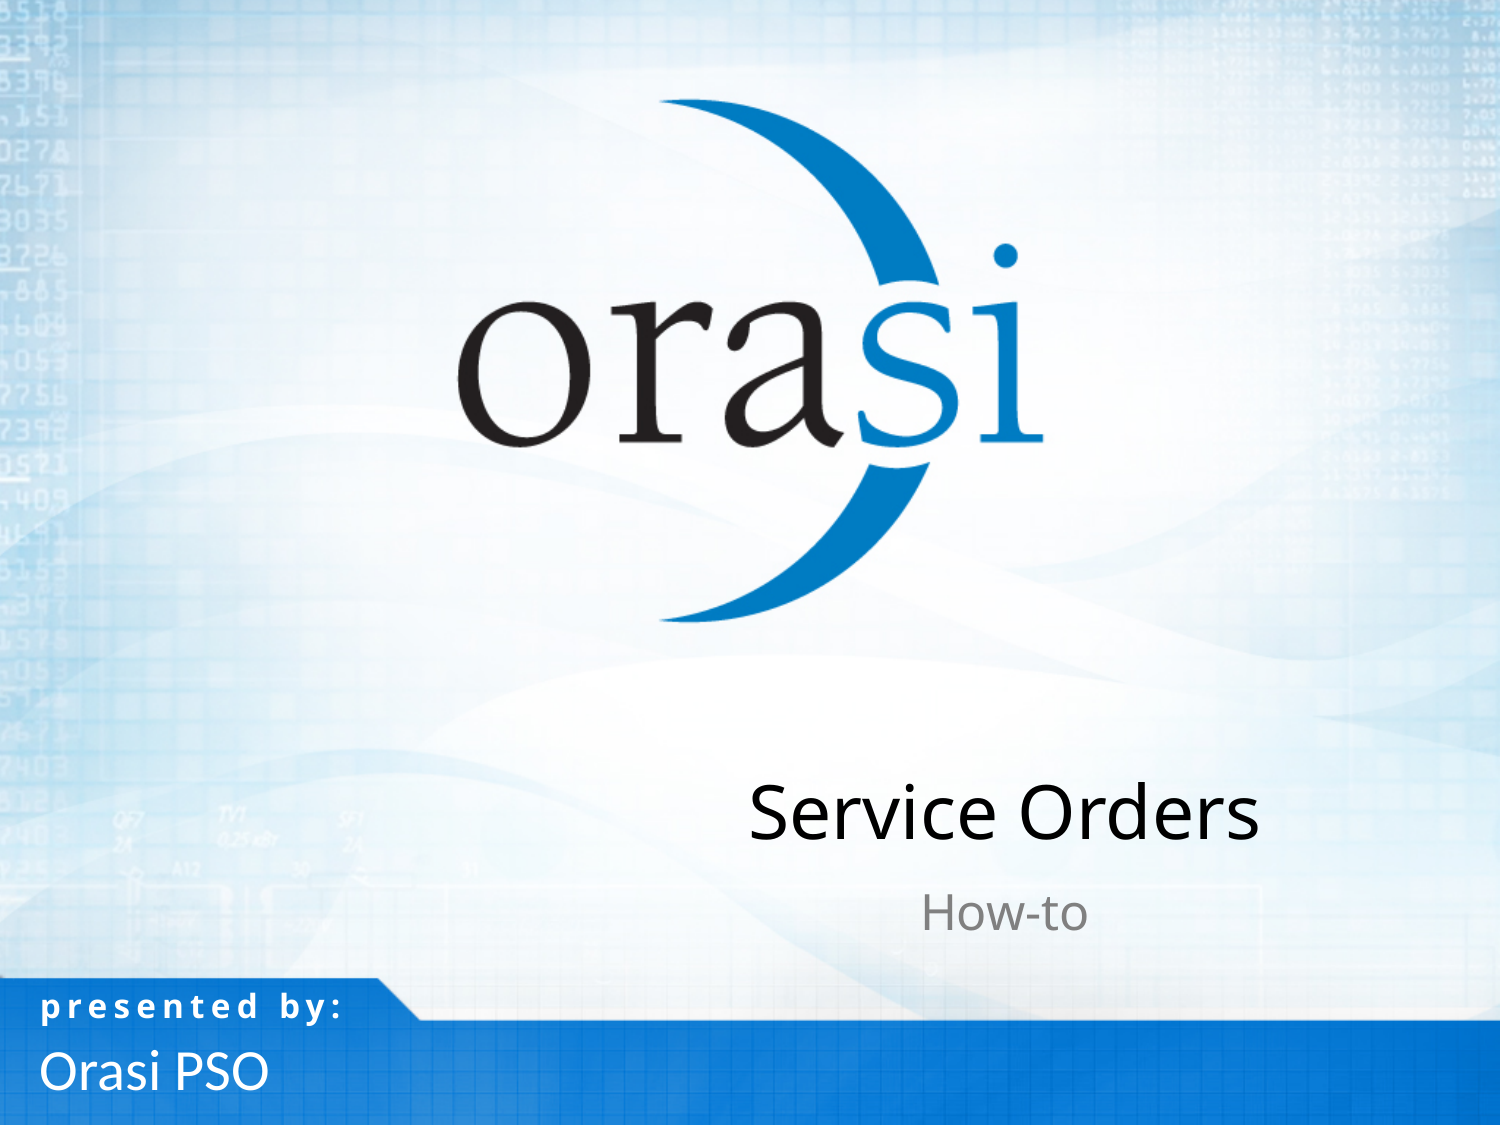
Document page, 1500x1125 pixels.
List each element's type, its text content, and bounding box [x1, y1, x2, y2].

title Service Orders [604, 705, 1406, 866]
subtitle How-to [604, 866, 1406, 963]
picture [0, 0, 1500, 1125]
